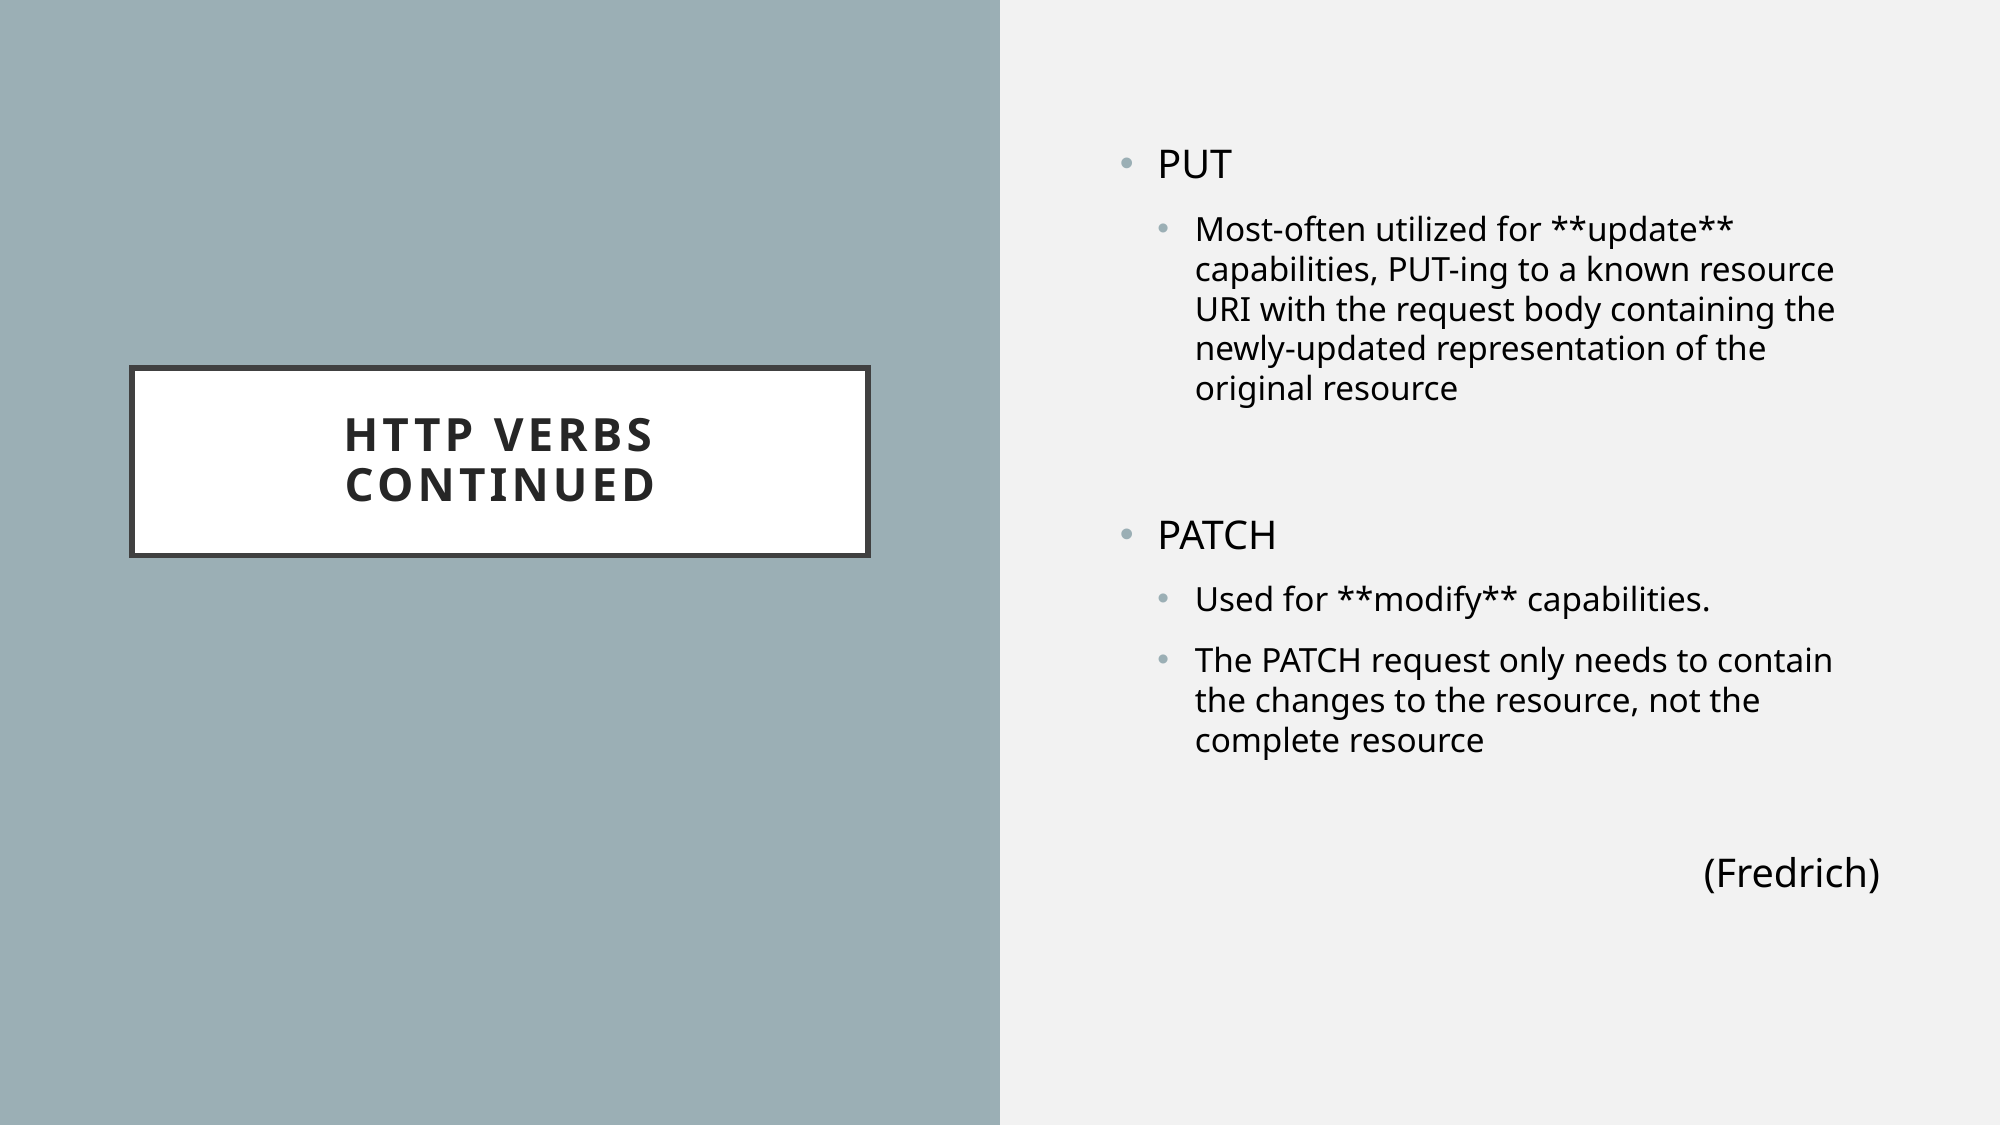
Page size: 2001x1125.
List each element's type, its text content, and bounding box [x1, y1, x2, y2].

title HTTP verbs continued [129, 365, 871, 558]
list PUT Most-often utilized for **update** capabilities, PUT-ing to a known resource URI with the request body containing the newly-updated representation of the original resource PATCH Used for **modify** capabilities. The PATCH request only needs to contain the changes to the resource, not the complete resource (Fredrich) [1104, 131, 1895, 993]
